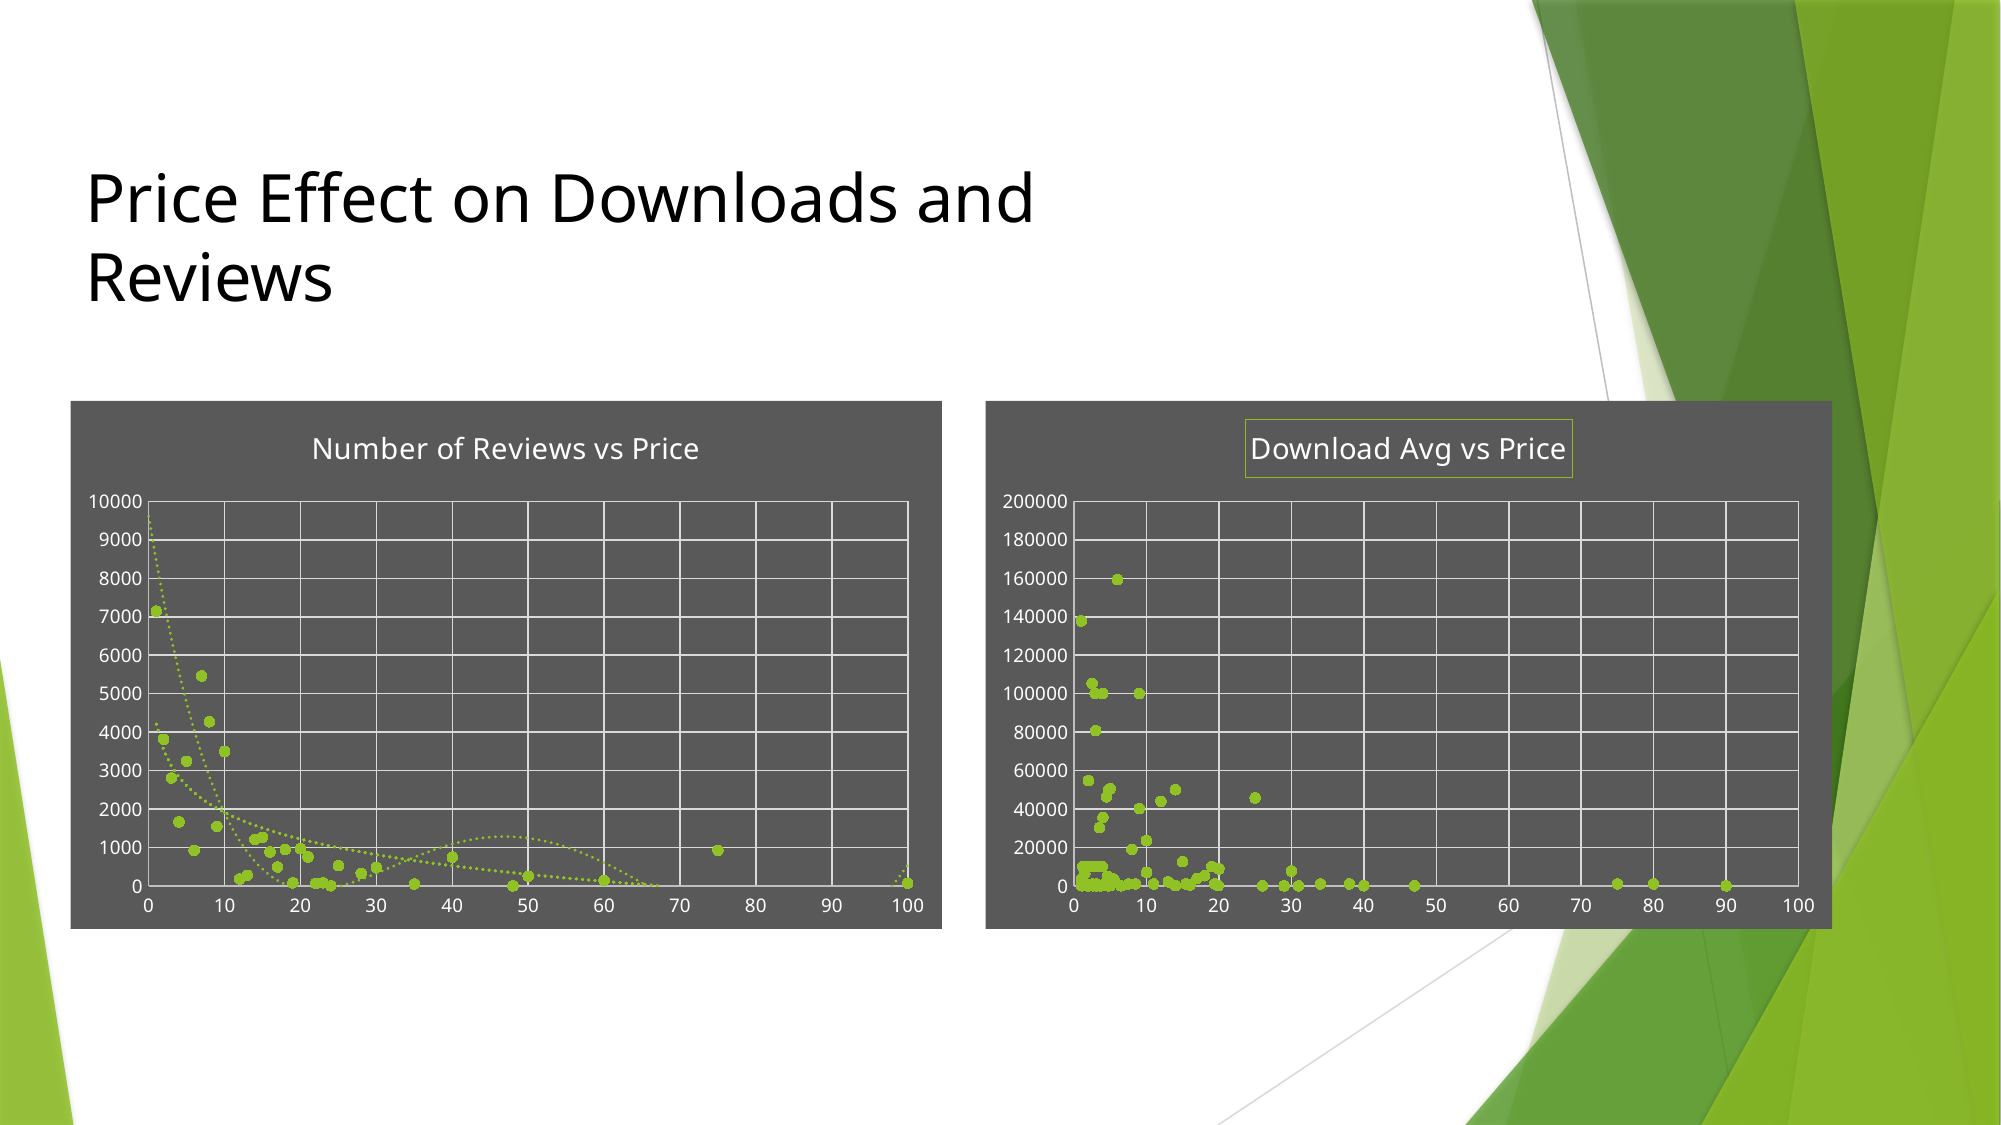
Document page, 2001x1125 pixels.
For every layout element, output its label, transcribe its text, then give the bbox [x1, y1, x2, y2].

chart [985, 400, 1833, 930]
text_box Price Effect on Downloads and Reviews [70, 147, 1271, 323]
chart [70, 400, 943, 930]
